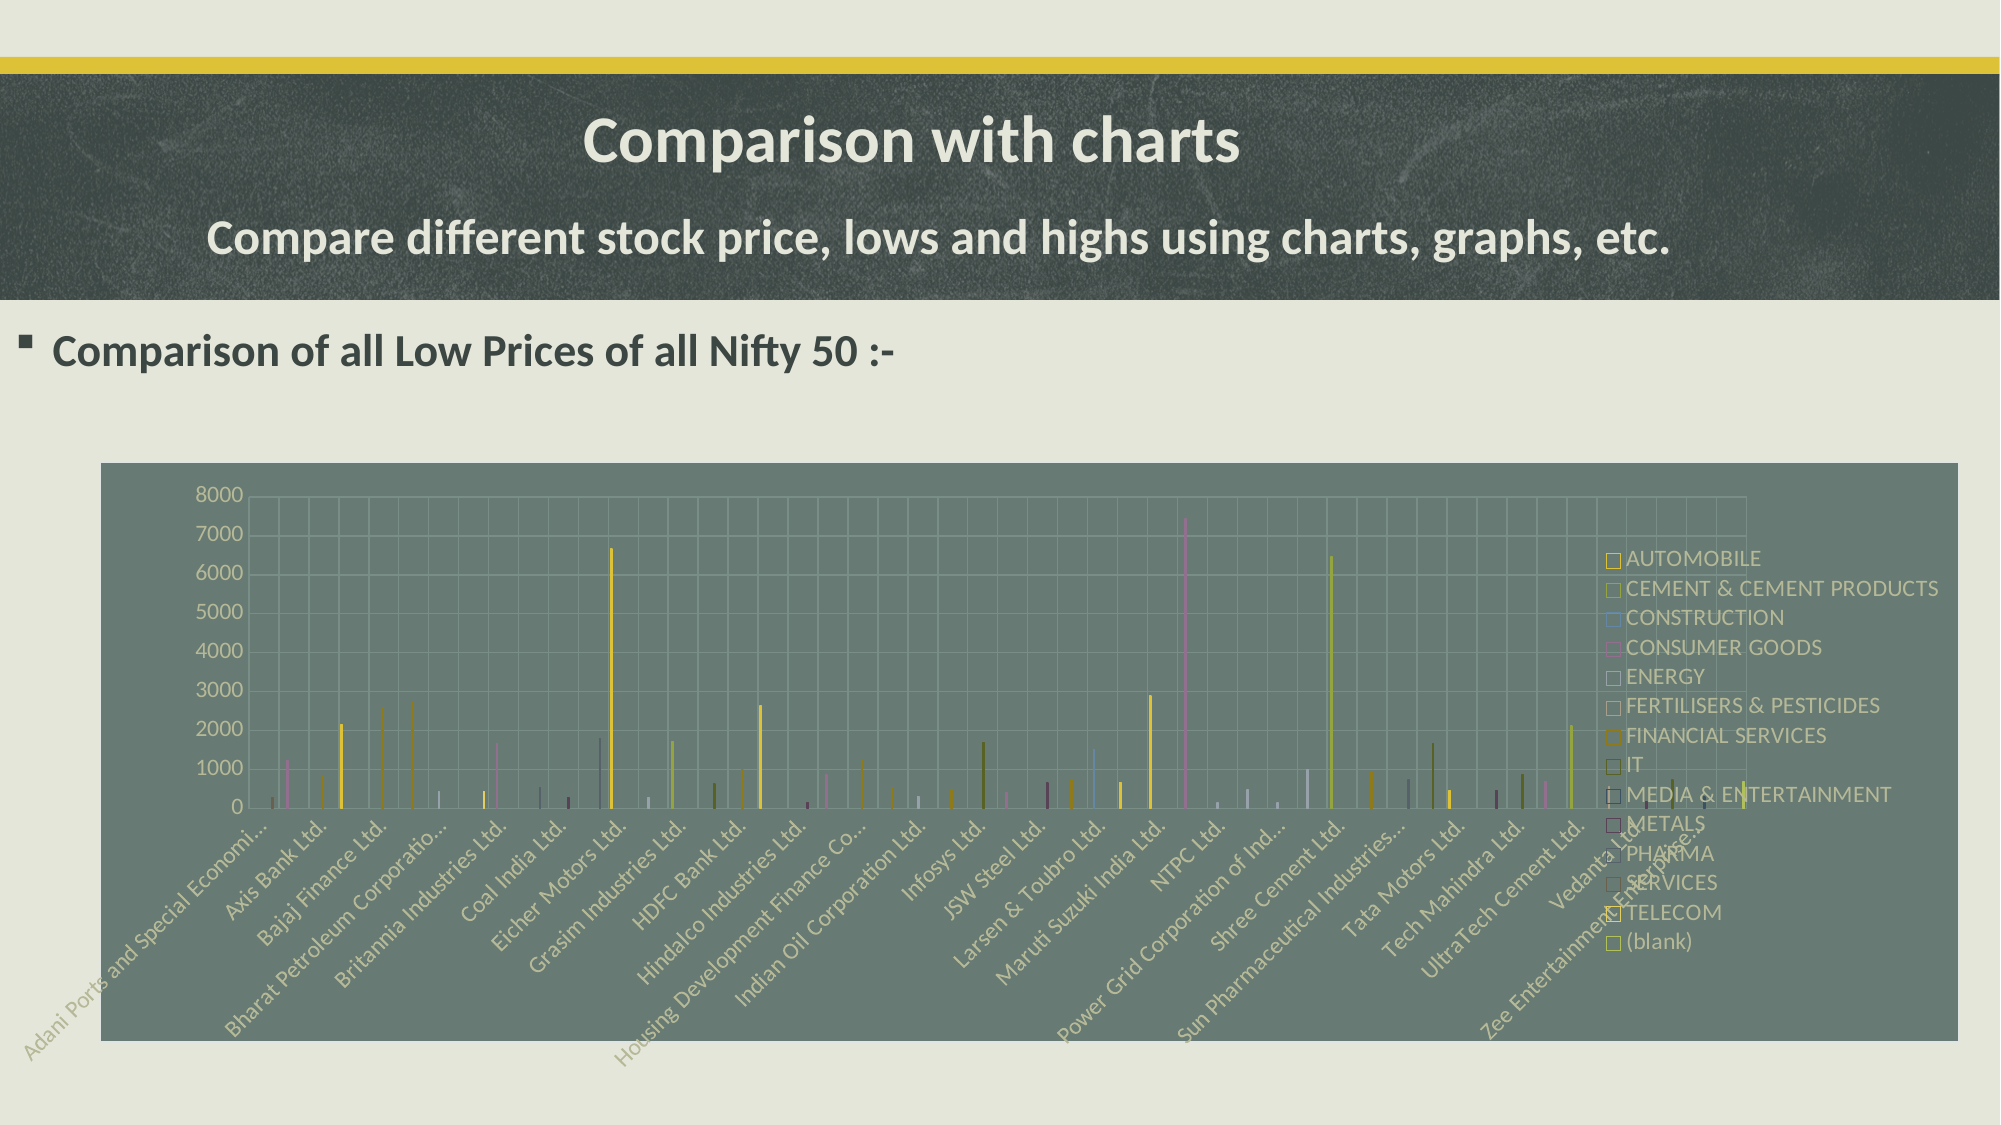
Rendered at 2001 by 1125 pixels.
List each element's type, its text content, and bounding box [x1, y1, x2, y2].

chart [18, 461, 1960, 1073]
title Comparison with charts [18, 81, 1808, 198]
text_box Compare different stock price, lows and highs using charts, graphs, etc. [192, 197, 1947, 272]
list Comparison of all Low Prices of all Nifty 50 :- [0, 313, 2000, 1125]
picture [0, 74, 2000, 300]
